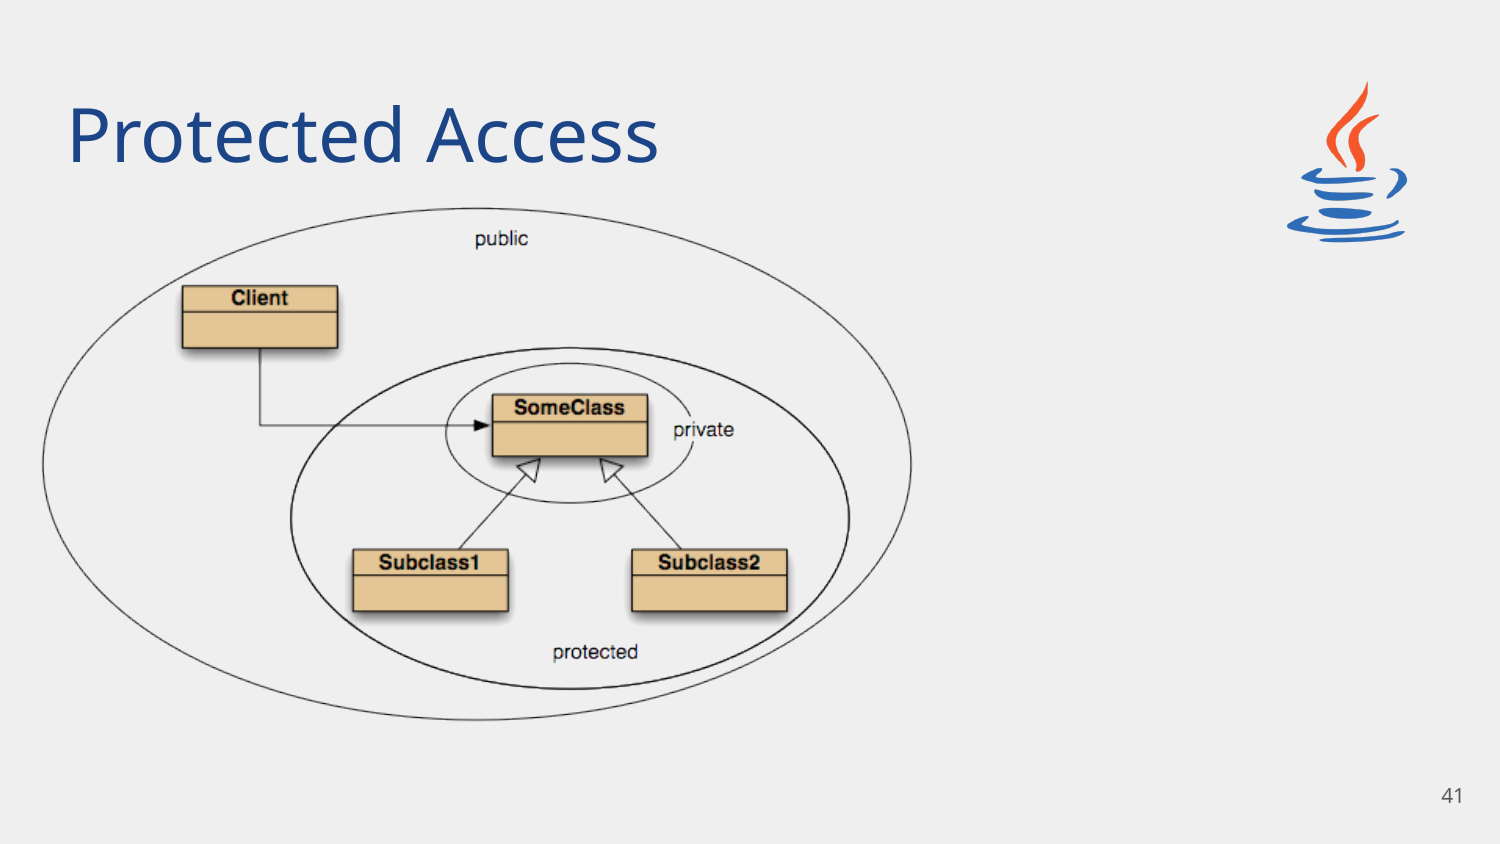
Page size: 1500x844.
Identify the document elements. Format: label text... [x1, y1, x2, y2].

picture [24, 191, 929, 739]
picture [1261, 167, 1440, 253]
title Protected Access [51, 72, 1449, 167]
slide_number ‹#› [1389, 764, 1480, 830]
